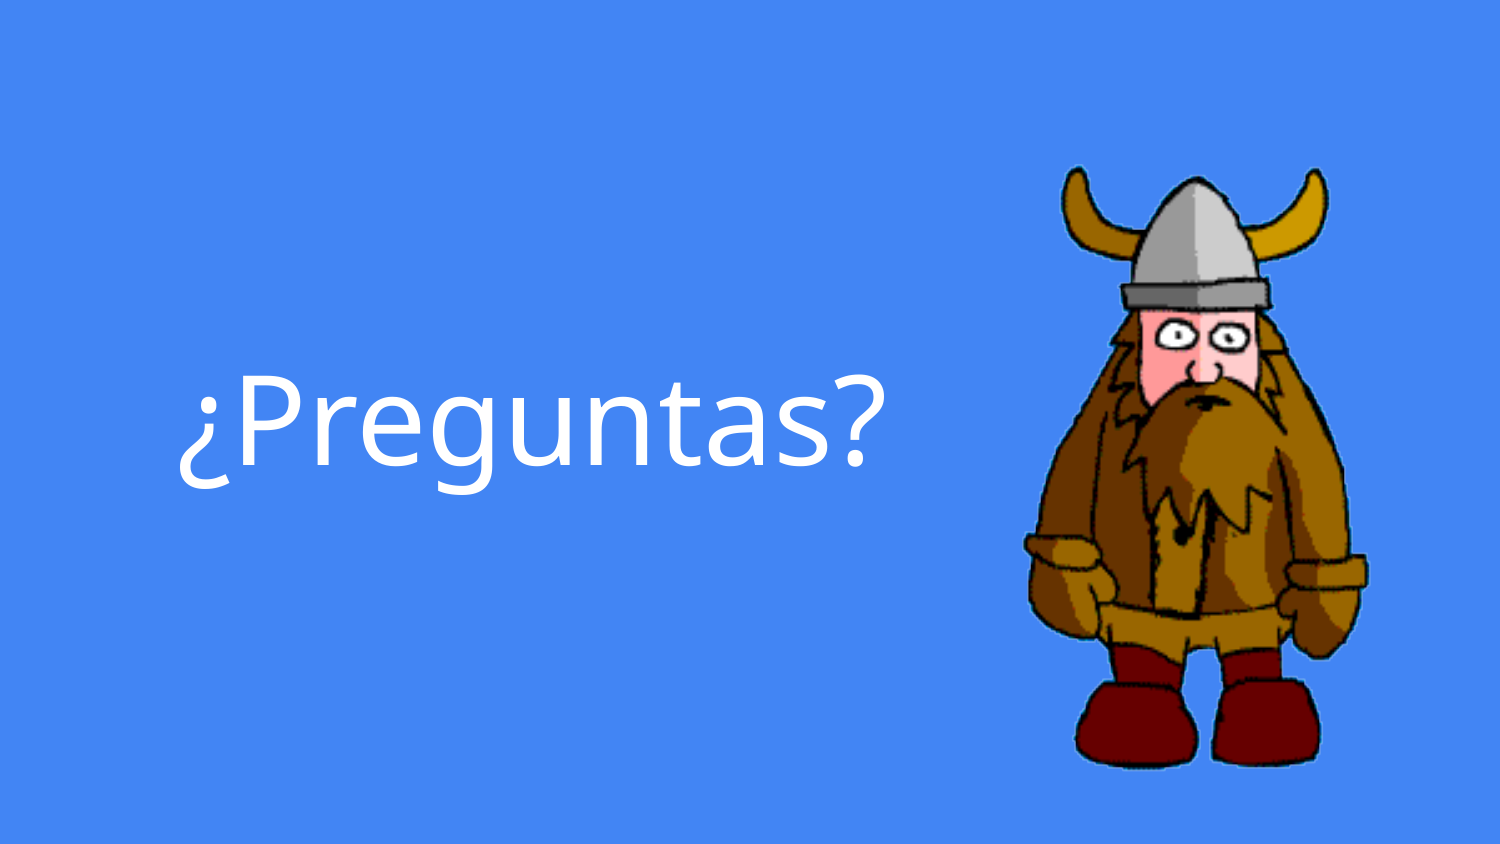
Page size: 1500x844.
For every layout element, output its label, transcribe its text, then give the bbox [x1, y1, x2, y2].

picture [699, 79, 1500, 844]
title ¿Preguntas? [21, 80, 697, 752]
